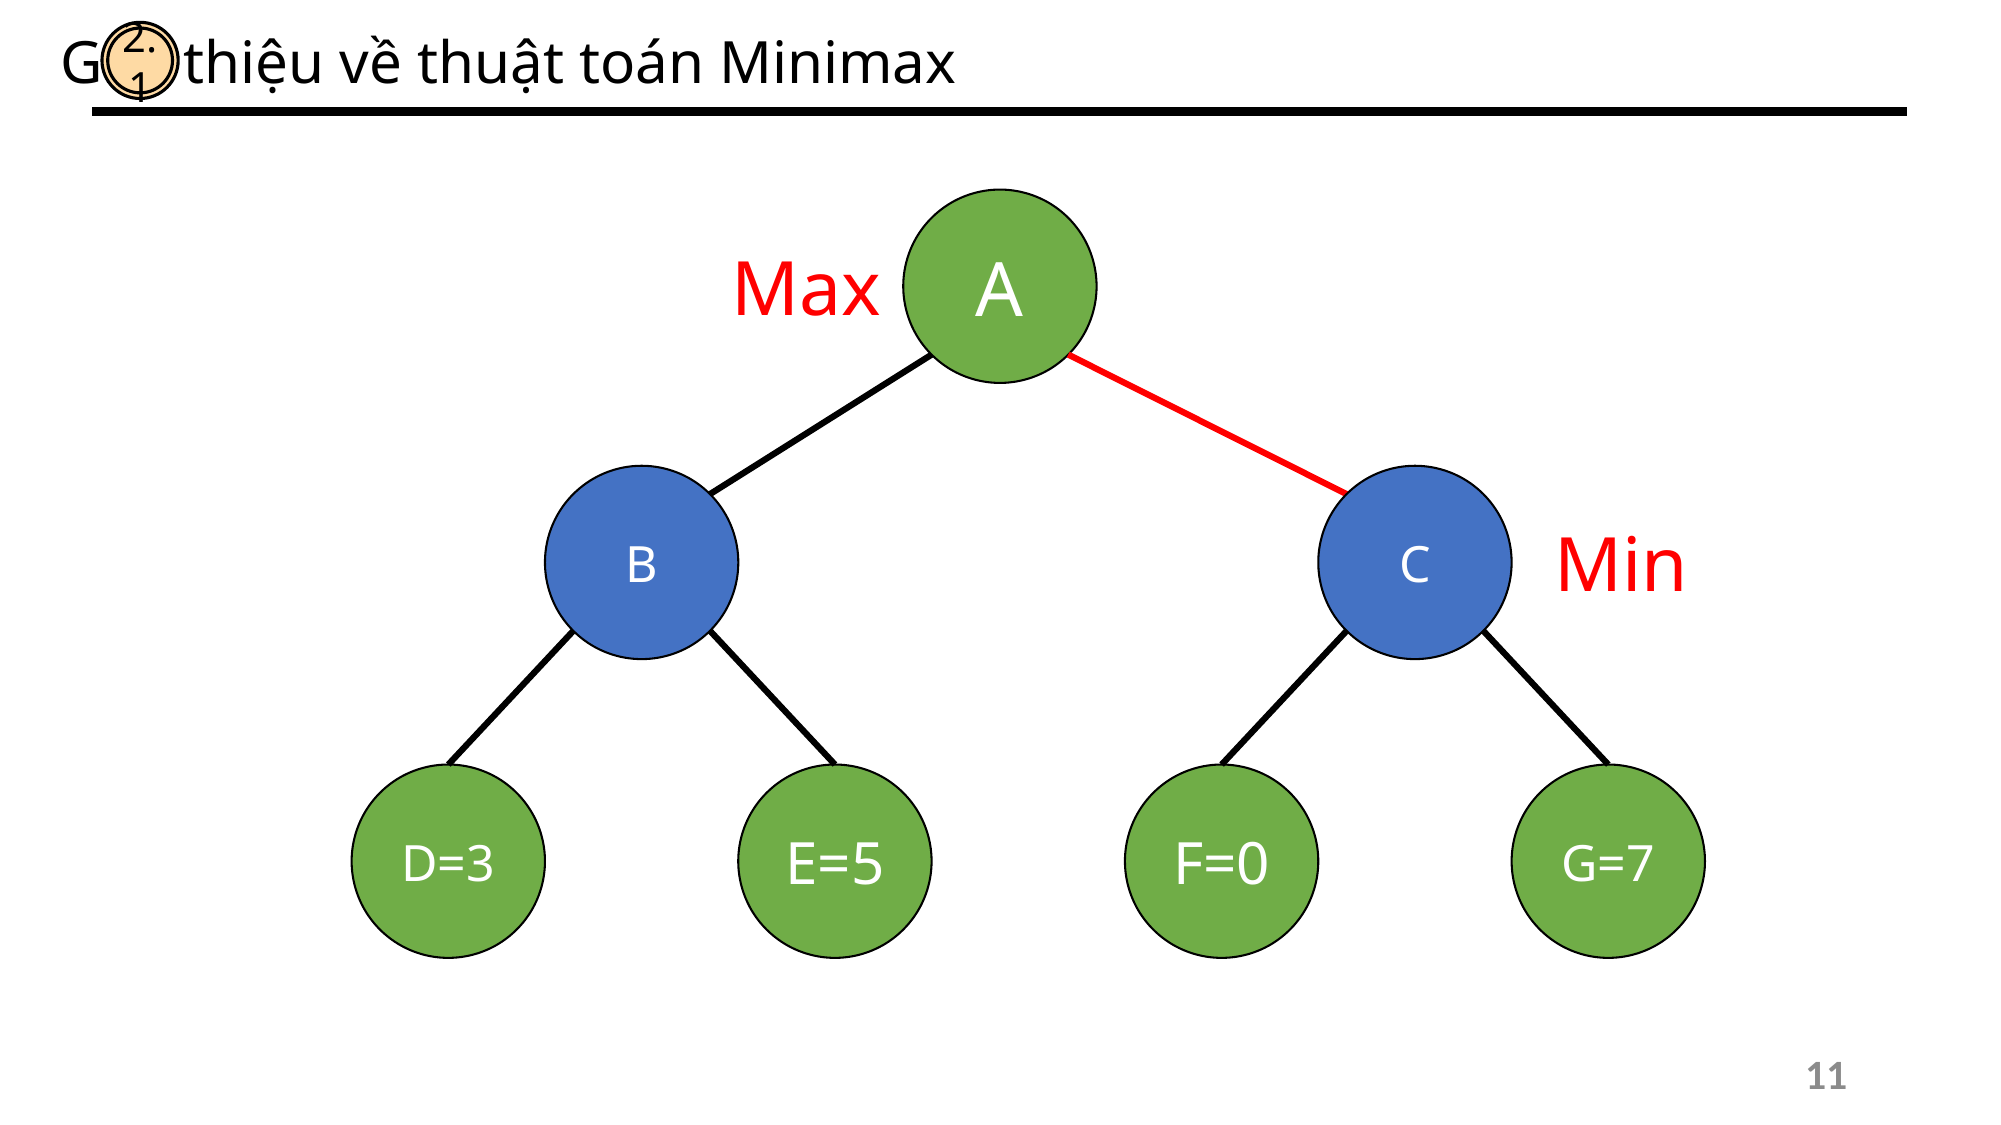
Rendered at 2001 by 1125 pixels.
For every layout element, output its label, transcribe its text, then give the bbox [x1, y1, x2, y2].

text_box E=5 [737, 763, 933, 959]
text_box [709, 354, 932, 495]
slide_number 11 [1412, 1042, 1863, 1103]
text_box A [902, 188, 1098, 384]
text_box C [1317, 464, 1513, 661]
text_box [101, 22, 179, 99]
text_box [1483, 630, 1609, 765]
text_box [1068, 354, 1347, 495]
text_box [1221, 630, 1347, 765]
text_box Max [716, 233, 897, 338]
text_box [448, 630, 574, 765]
text_box B [543, 464, 740, 661]
text_box D=3 [350, 763, 546, 959]
text_box F=0 [1123, 763, 1320, 959]
text_box Giới thiệu về thuật toán Minimax [45, 17, 972, 103]
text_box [709, 630, 835, 765]
text_box G=7 [1510, 763, 1707, 959]
text_box Min [1539, 509, 1703, 615]
